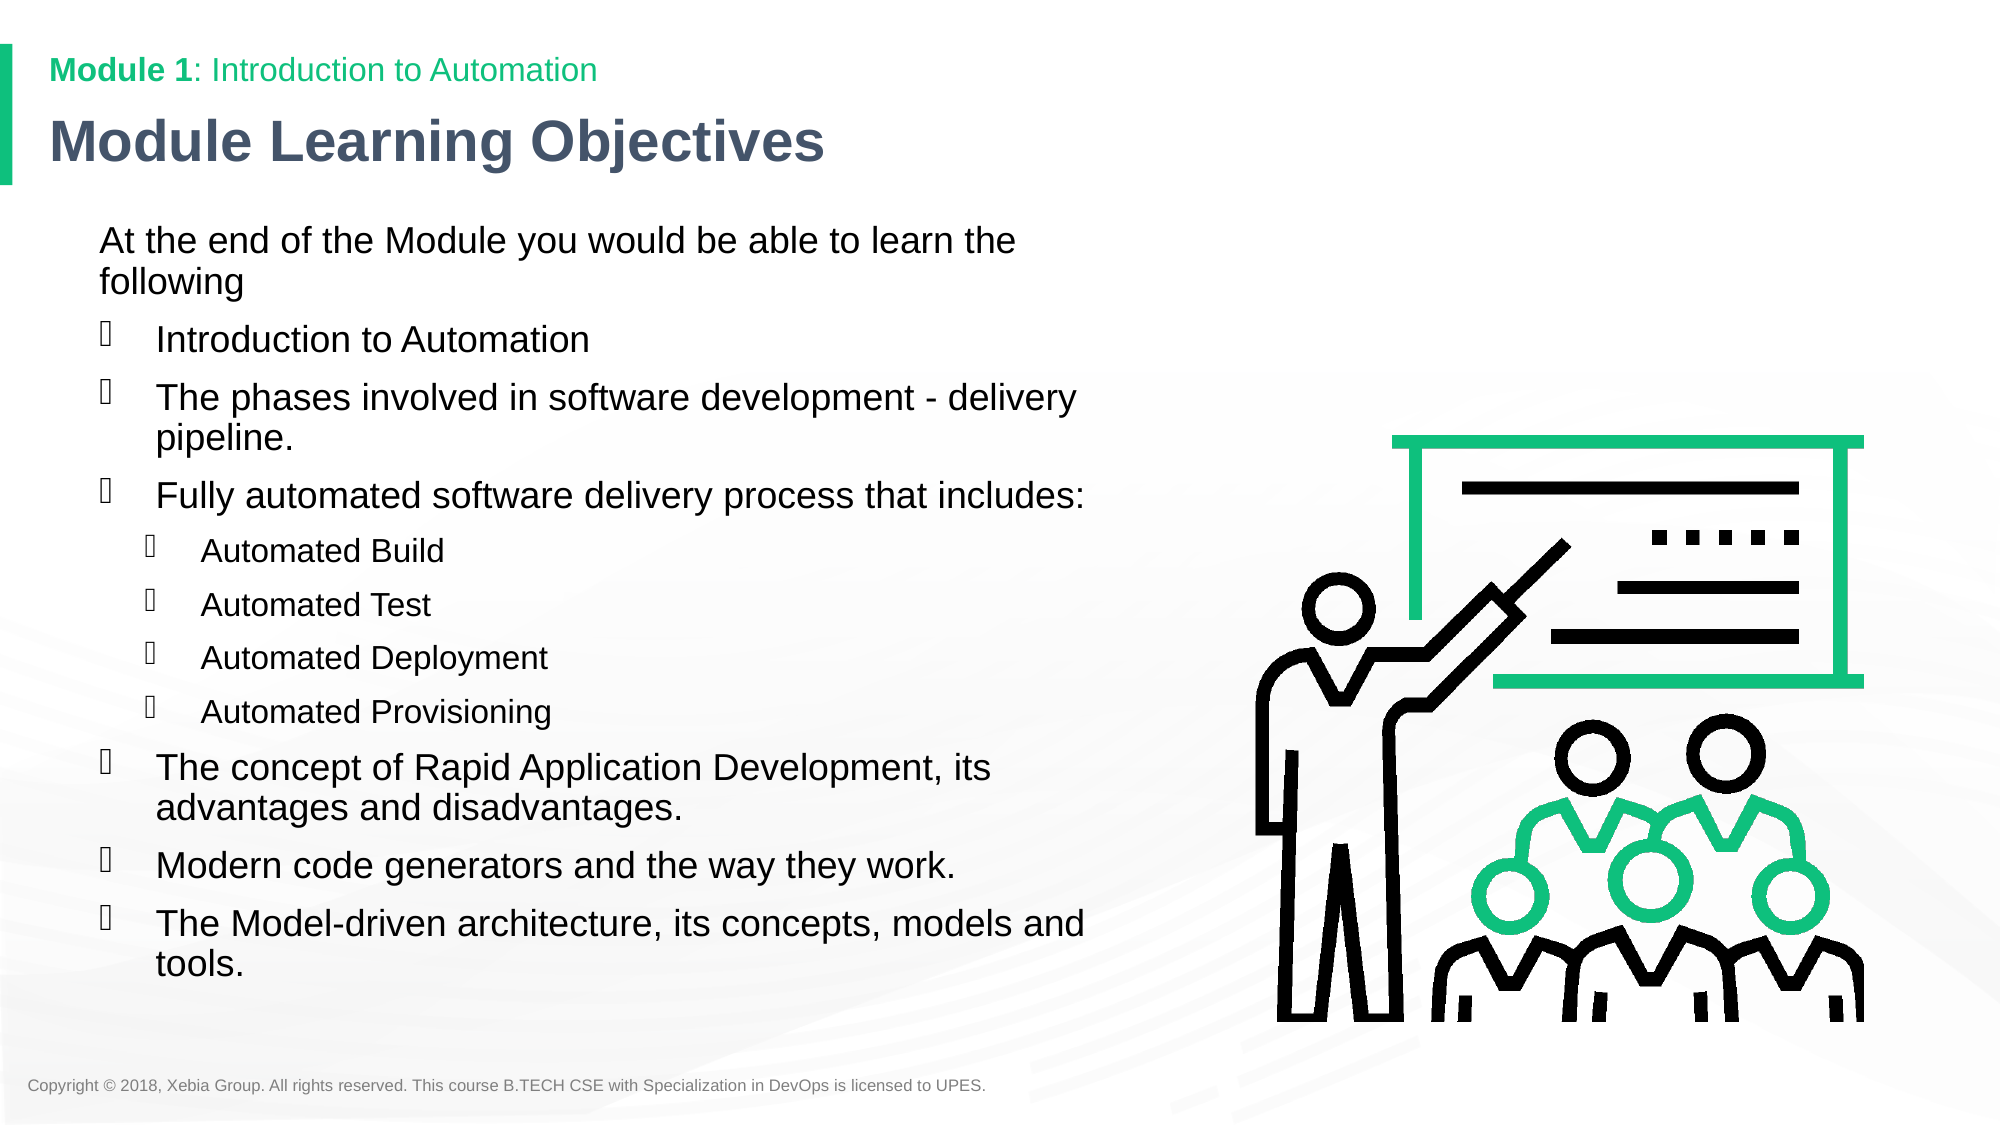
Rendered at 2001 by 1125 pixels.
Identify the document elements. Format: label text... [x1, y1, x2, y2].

list At the end of the Module you would be able to learn the following Introduction to Automation The phases involved in software development - delivery pipeline. Fully automated software delivery process that includes: Automated Build Automated Test Automated Deployment Automated Provisioning The concept of Rapid Application Development, its advantages and disadvantages. Modern code generators and the way they work. The Model-driven architecture, its concepts, models and tools. [84, 214, 1112, 1009]
list Module 1: Introduction to Automation [34, 44, 1760, 94]
title Module Learning Objectives [34, 103, 1760, 185]
picture [0, 0, 2000, 1125]
